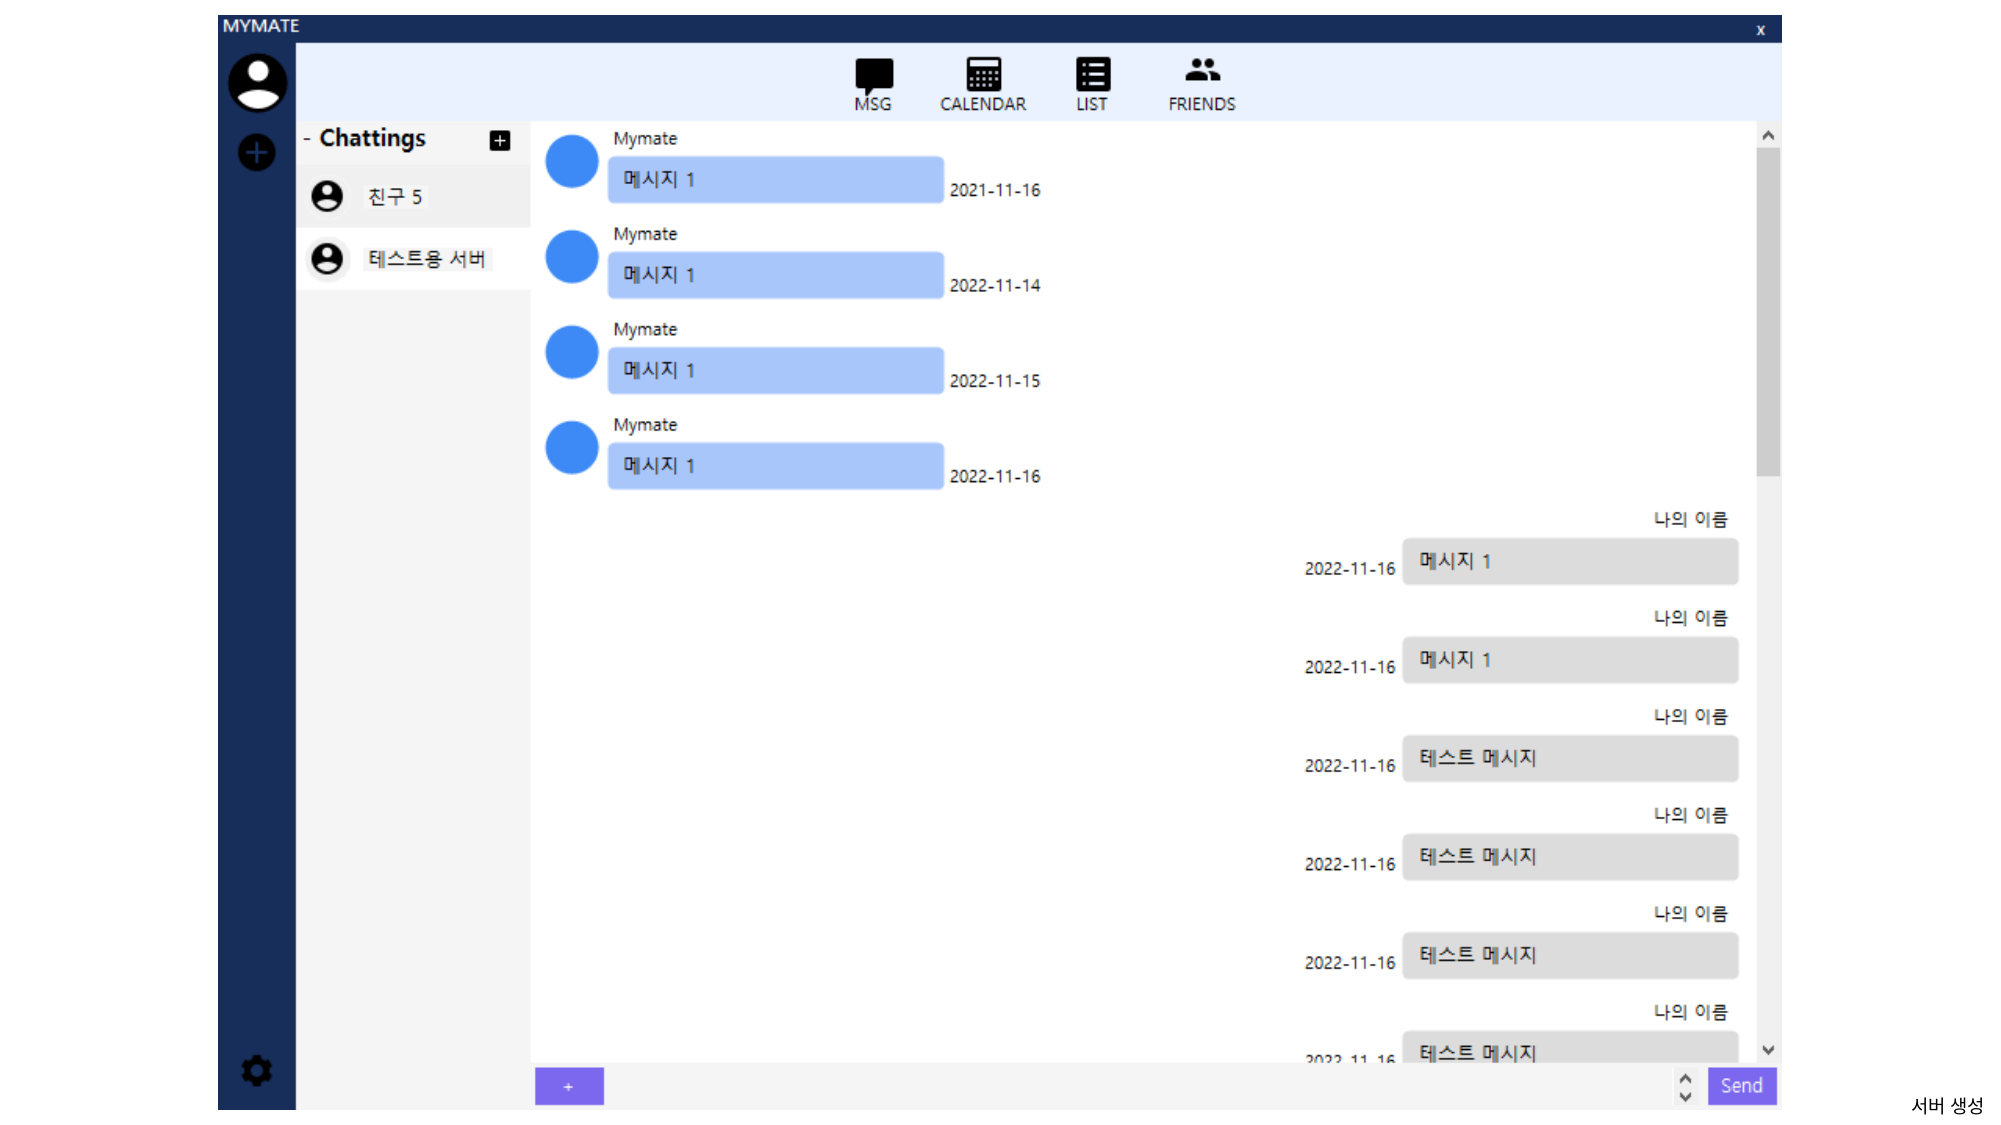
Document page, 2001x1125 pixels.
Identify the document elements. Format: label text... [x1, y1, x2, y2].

picture [218, 15, 1782, 1110]
text_box 서버 생성 [1796, 1087, 2000, 1125]
